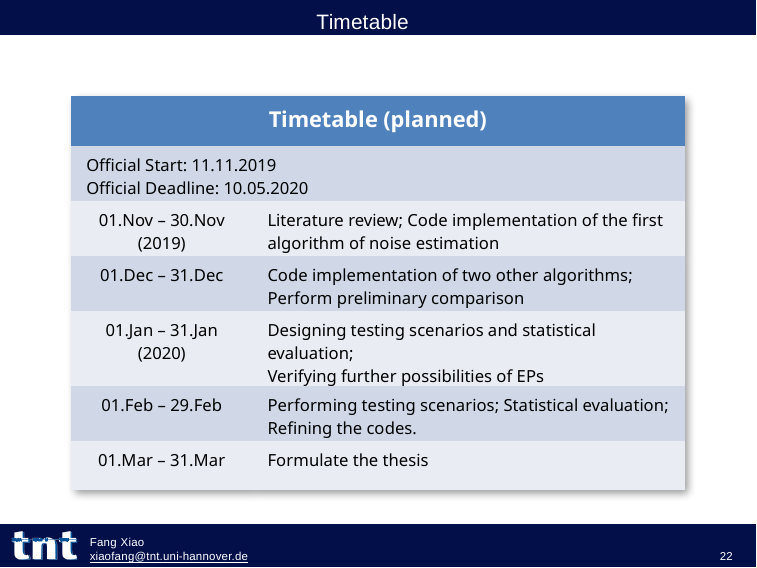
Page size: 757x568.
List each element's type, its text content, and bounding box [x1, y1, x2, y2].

table_cell 01.Dec – 31.Dec [71, 256, 253, 311]
text_box [0, 523, 756, 567]
title Timetable [230, 8, 493, 94]
table_cell 01.Mar – 31.Mar [71, 441, 253, 490]
table_cell Code implementation of two other algorithms; Perform preliminary comparison [253, 256, 685, 311]
table_cell Designing testing scenarios and statistical evaluation; Verifying further possibilities of EPs [253, 311, 685, 386]
table_cell 01.Jan – 31.Jan (2020) [71, 311, 253, 386]
table_cell 01.Feb – 29.Feb [71, 386, 253, 441]
table_cell 01.Nov – 30.Nov (2019) [71, 201, 253, 256]
footer Fang Xiao xiaofang@tnt.uni-hannover.de [87, 534, 262, 568]
slide_number 22 [715, 548, 743, 568]
table_cell Official Start: 11.11.2019 Official Deadline: 10.05.2020 [71, 146, 685, 201]
table_cell Performing testing scenarios; Statistical evaluation; Refining the codes. [253, 386, 685, 441]
text_box [11, 531, 78, 560]
table_header Timetable (planned) [71, 96, 685, 146]
table_cell Formulate the thesis [253, 441, 685, 490]
table_cell Literature review; Code implementation of the first algorithm of noise estimation [253, 201, 685, 256]
